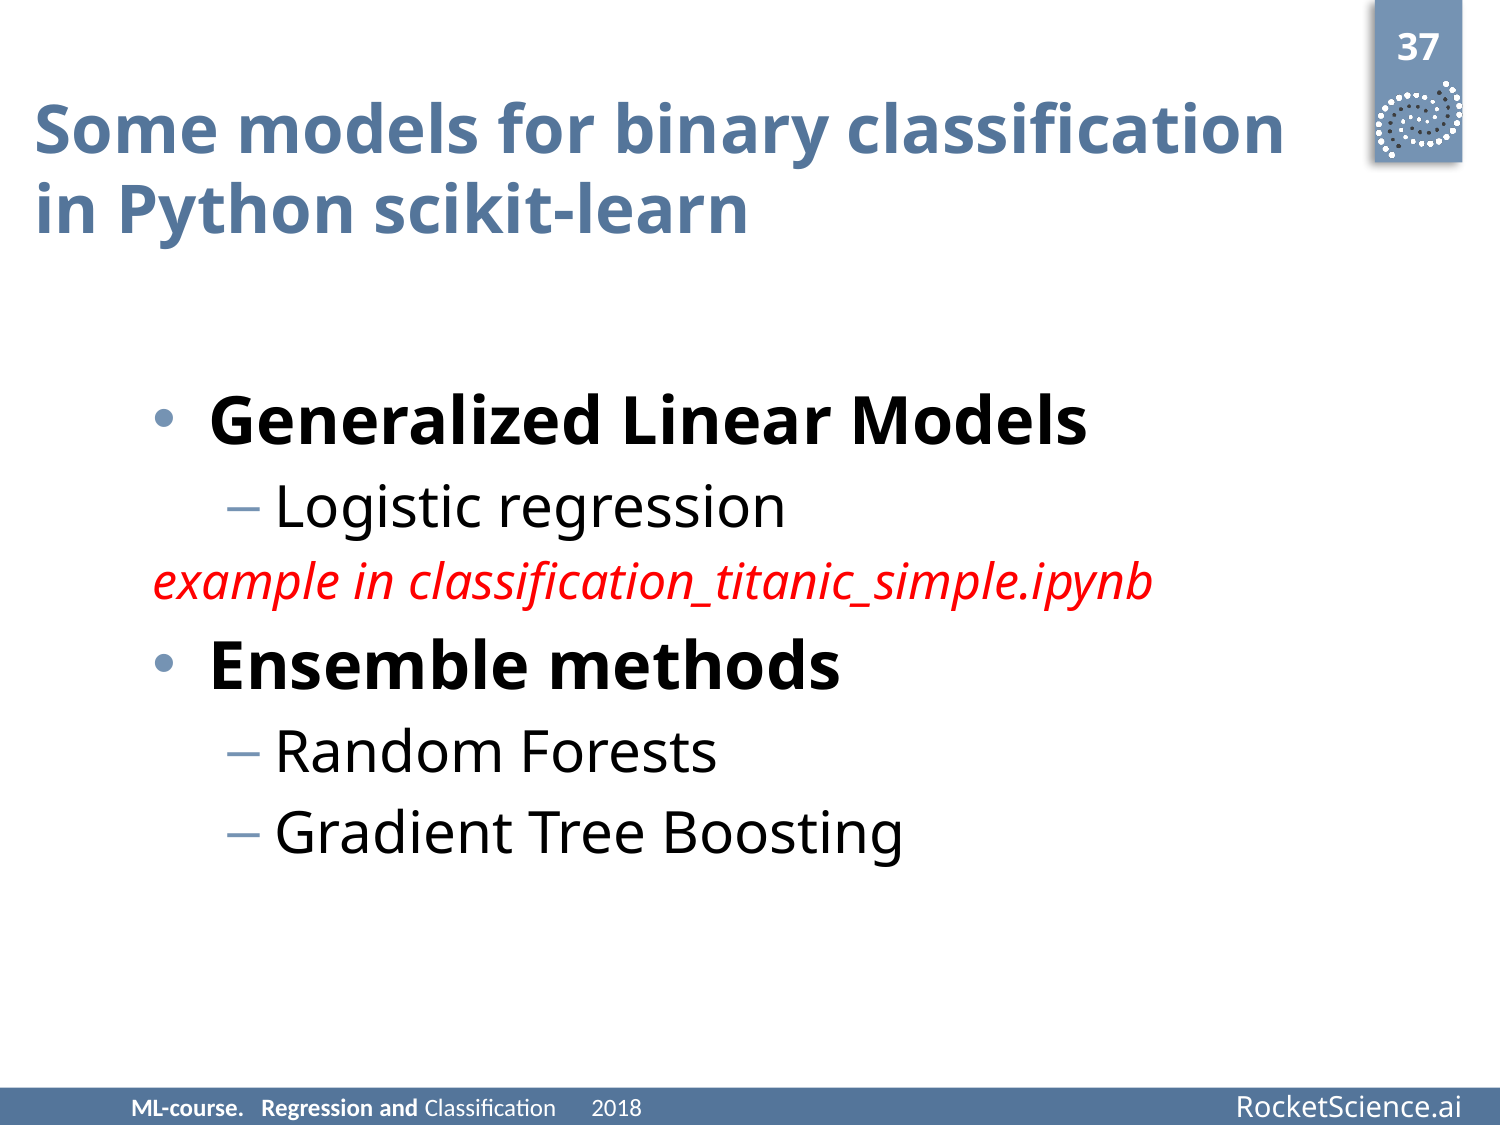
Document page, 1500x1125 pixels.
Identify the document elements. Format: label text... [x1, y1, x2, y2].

slide_number 37 [1374, 15, 1463, 76]
text_box ML-course. Regression and Classification 2018 [116, 1084, 658, 1125]
title Some models for binary classification in Python scikit-learn [19, 39, 1332, 294]
text_box Generalized Linear Models Logistic regression example in classification_titanic_simple.ipynb Ensemble methods Random Forests Gradient Tree Boosting [137, 370, 1417, 950]
